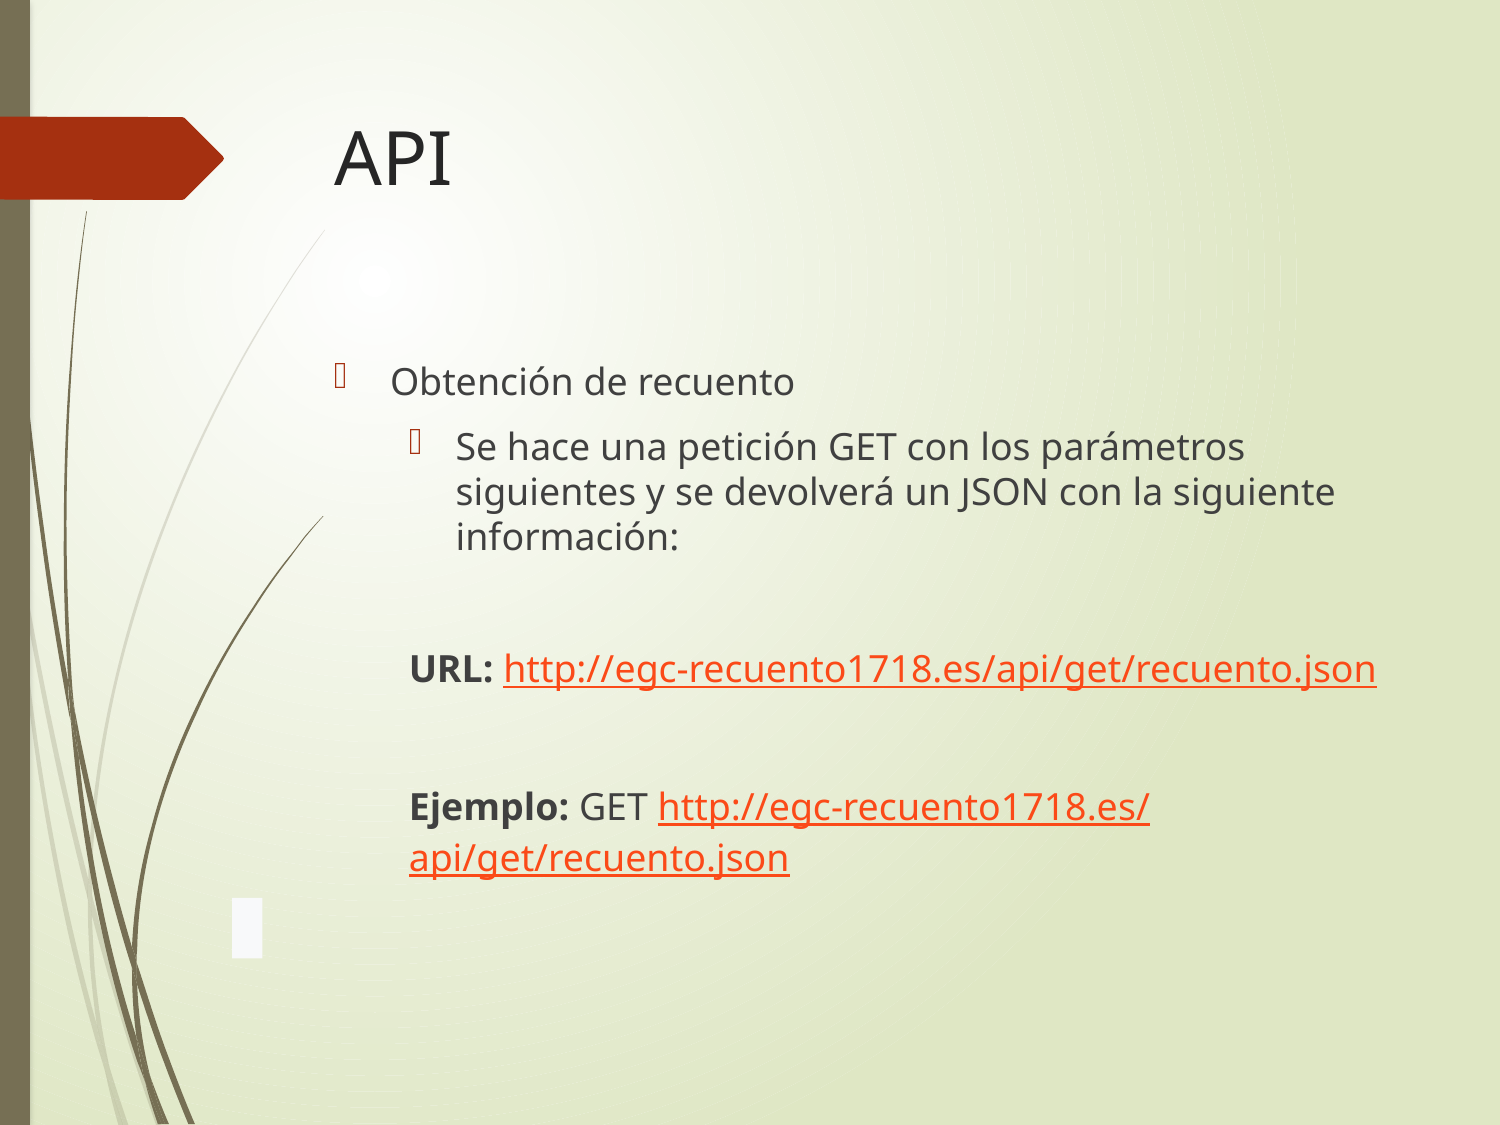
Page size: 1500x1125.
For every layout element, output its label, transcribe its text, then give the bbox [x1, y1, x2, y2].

title API [319, 102, 1400, 313]
list Obtención de recuento Se hace una petición GET con los parámetros siguientes y se devolverá un JSON con la siguiente información: URL: http://egc-recuento1718.es/api/get/recuento.json Ejemplo: GET http://egc-recuento1718.es/api/get/recuento.json [318, 350, 1400, 970]
text_box [232, 897, 263, 959]
